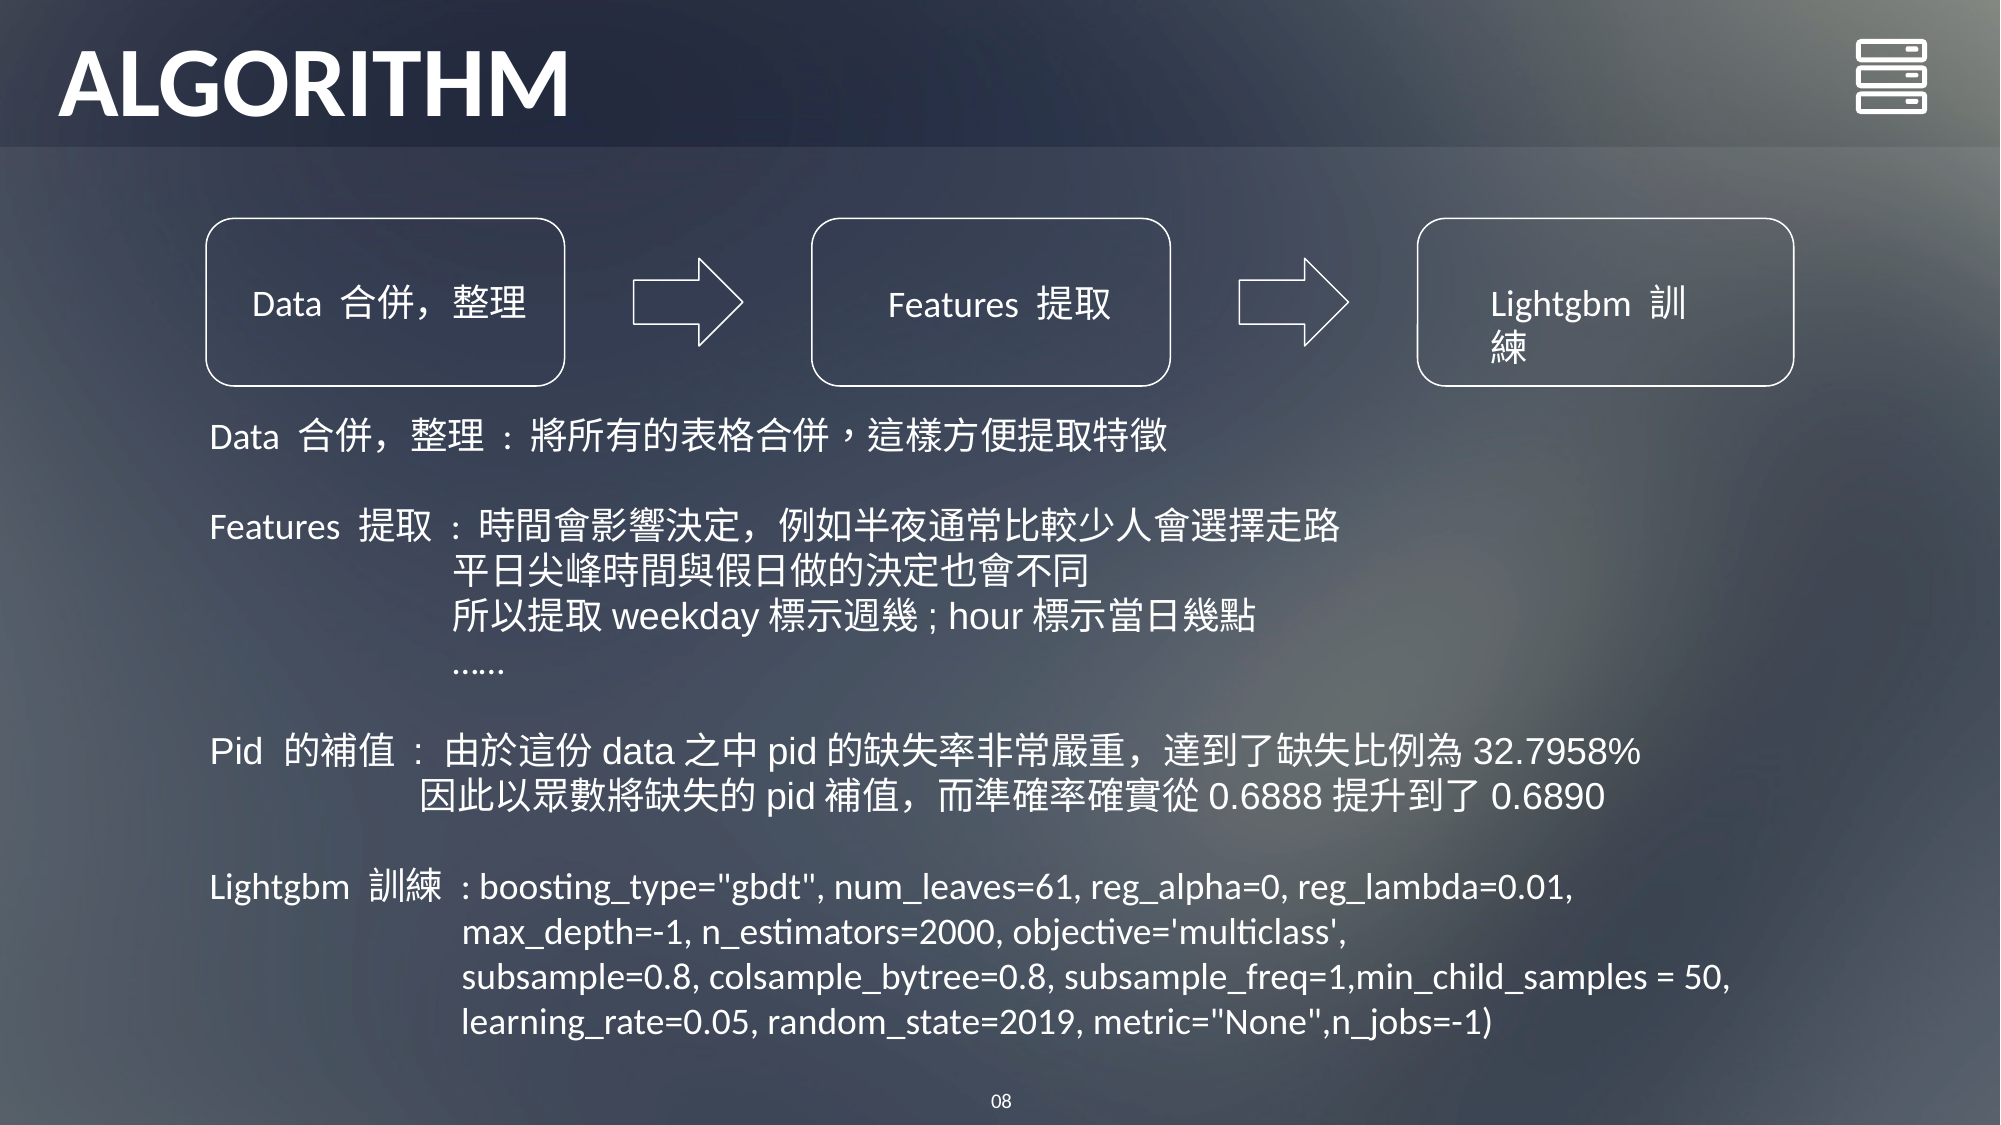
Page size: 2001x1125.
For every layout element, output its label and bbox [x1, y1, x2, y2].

text_box [1855, 38, 1928, 115]
picture [0, 0, 2000, 1125]
text_box [205, 218, 1794, 387]
